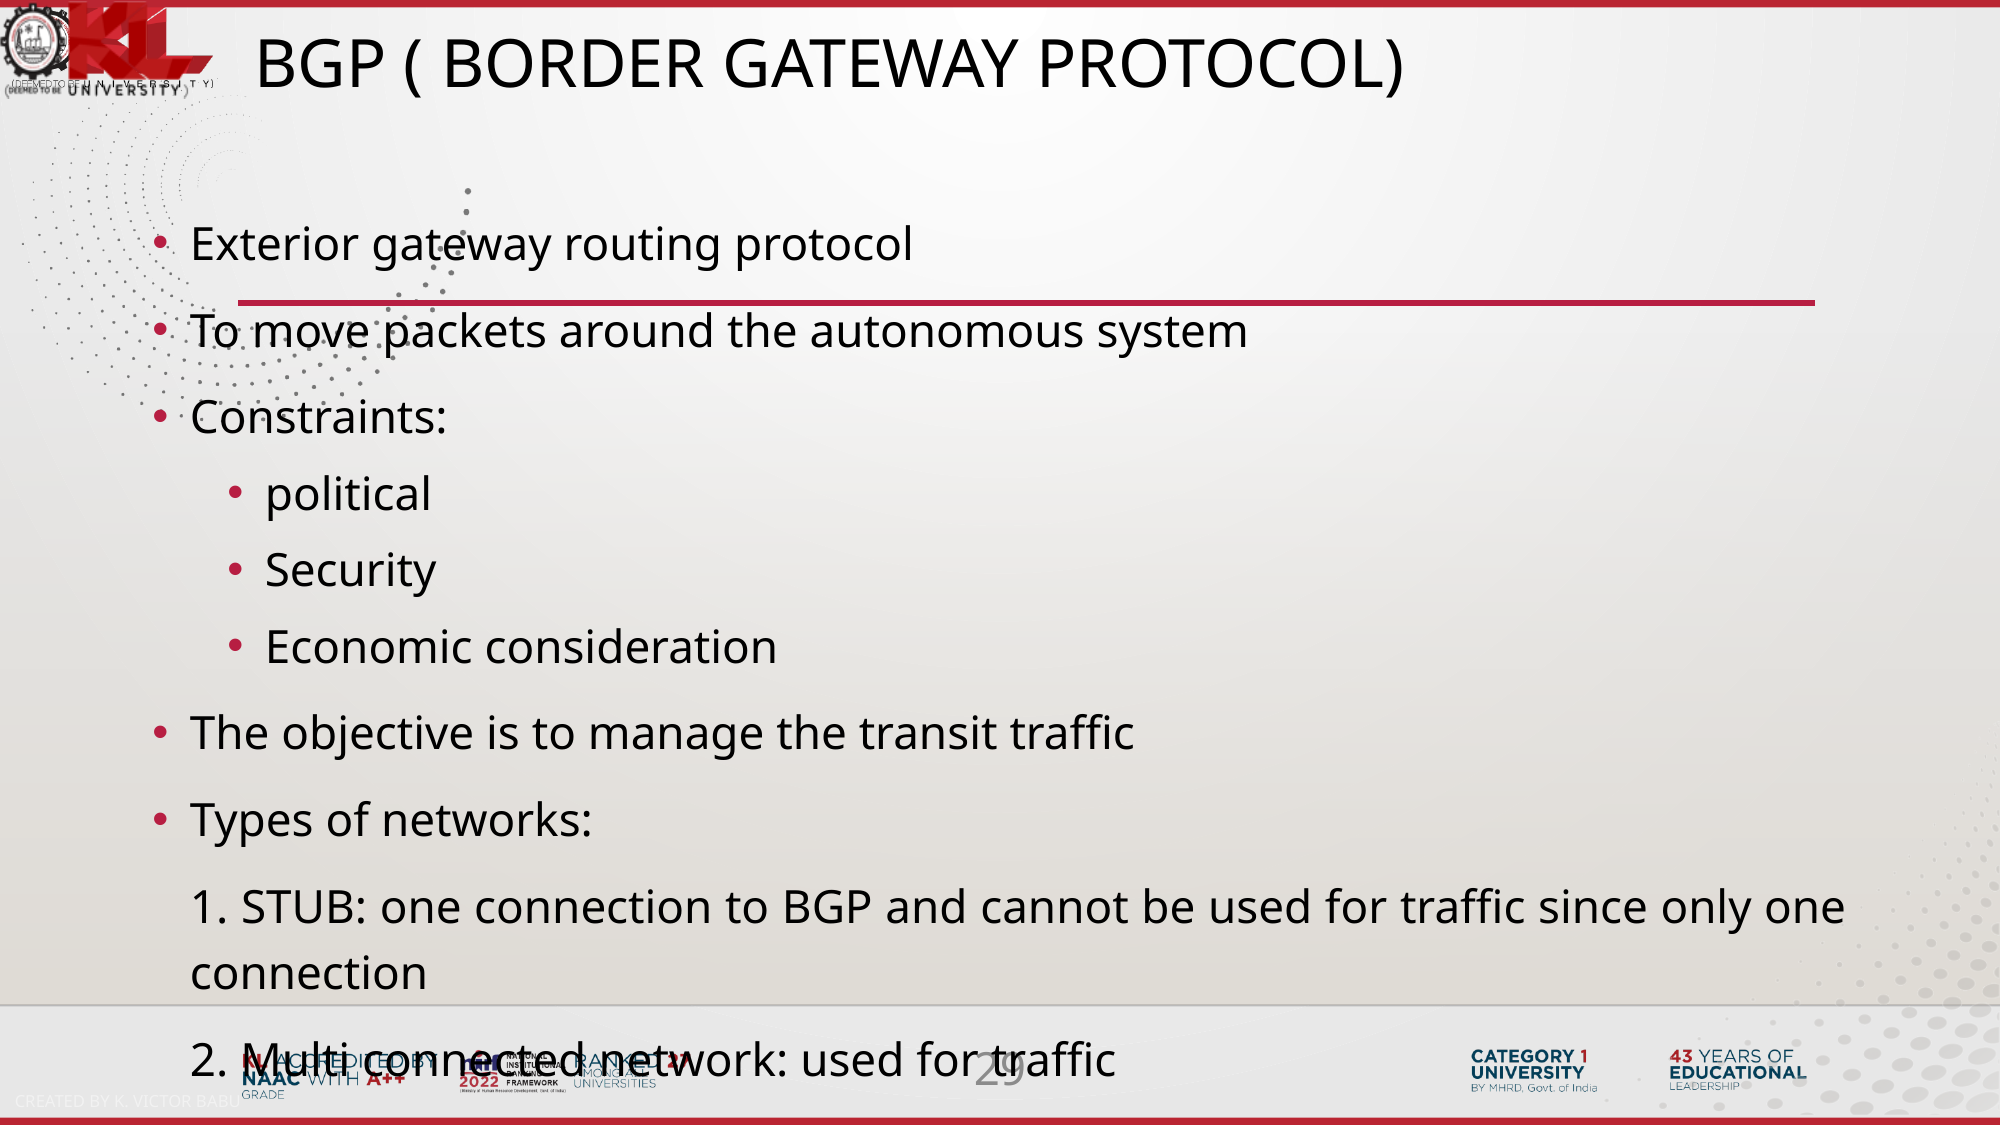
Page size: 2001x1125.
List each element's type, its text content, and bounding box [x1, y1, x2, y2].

list Exterior gateway routing protocol To move packets around the autonomous system Constraints: political Security Economic consideration The objective is to manage the transit traffic Types of networks: 1. STUB: one connection to BGP and cannot be used for traffic since only one connection 2. Multi connected network: used for traffic 3. Transit network: willing to handle third party packets [137, 196, 1863, 1014]
picture [0, 0, 275, 99]
picture [238, 1045, 716, 1103]
slide_number 29 [933, 1031, 1067, 1115]
title BGP ( BORDER GATEWAY PROTOCOL) [239, 22, 1965, 128]
